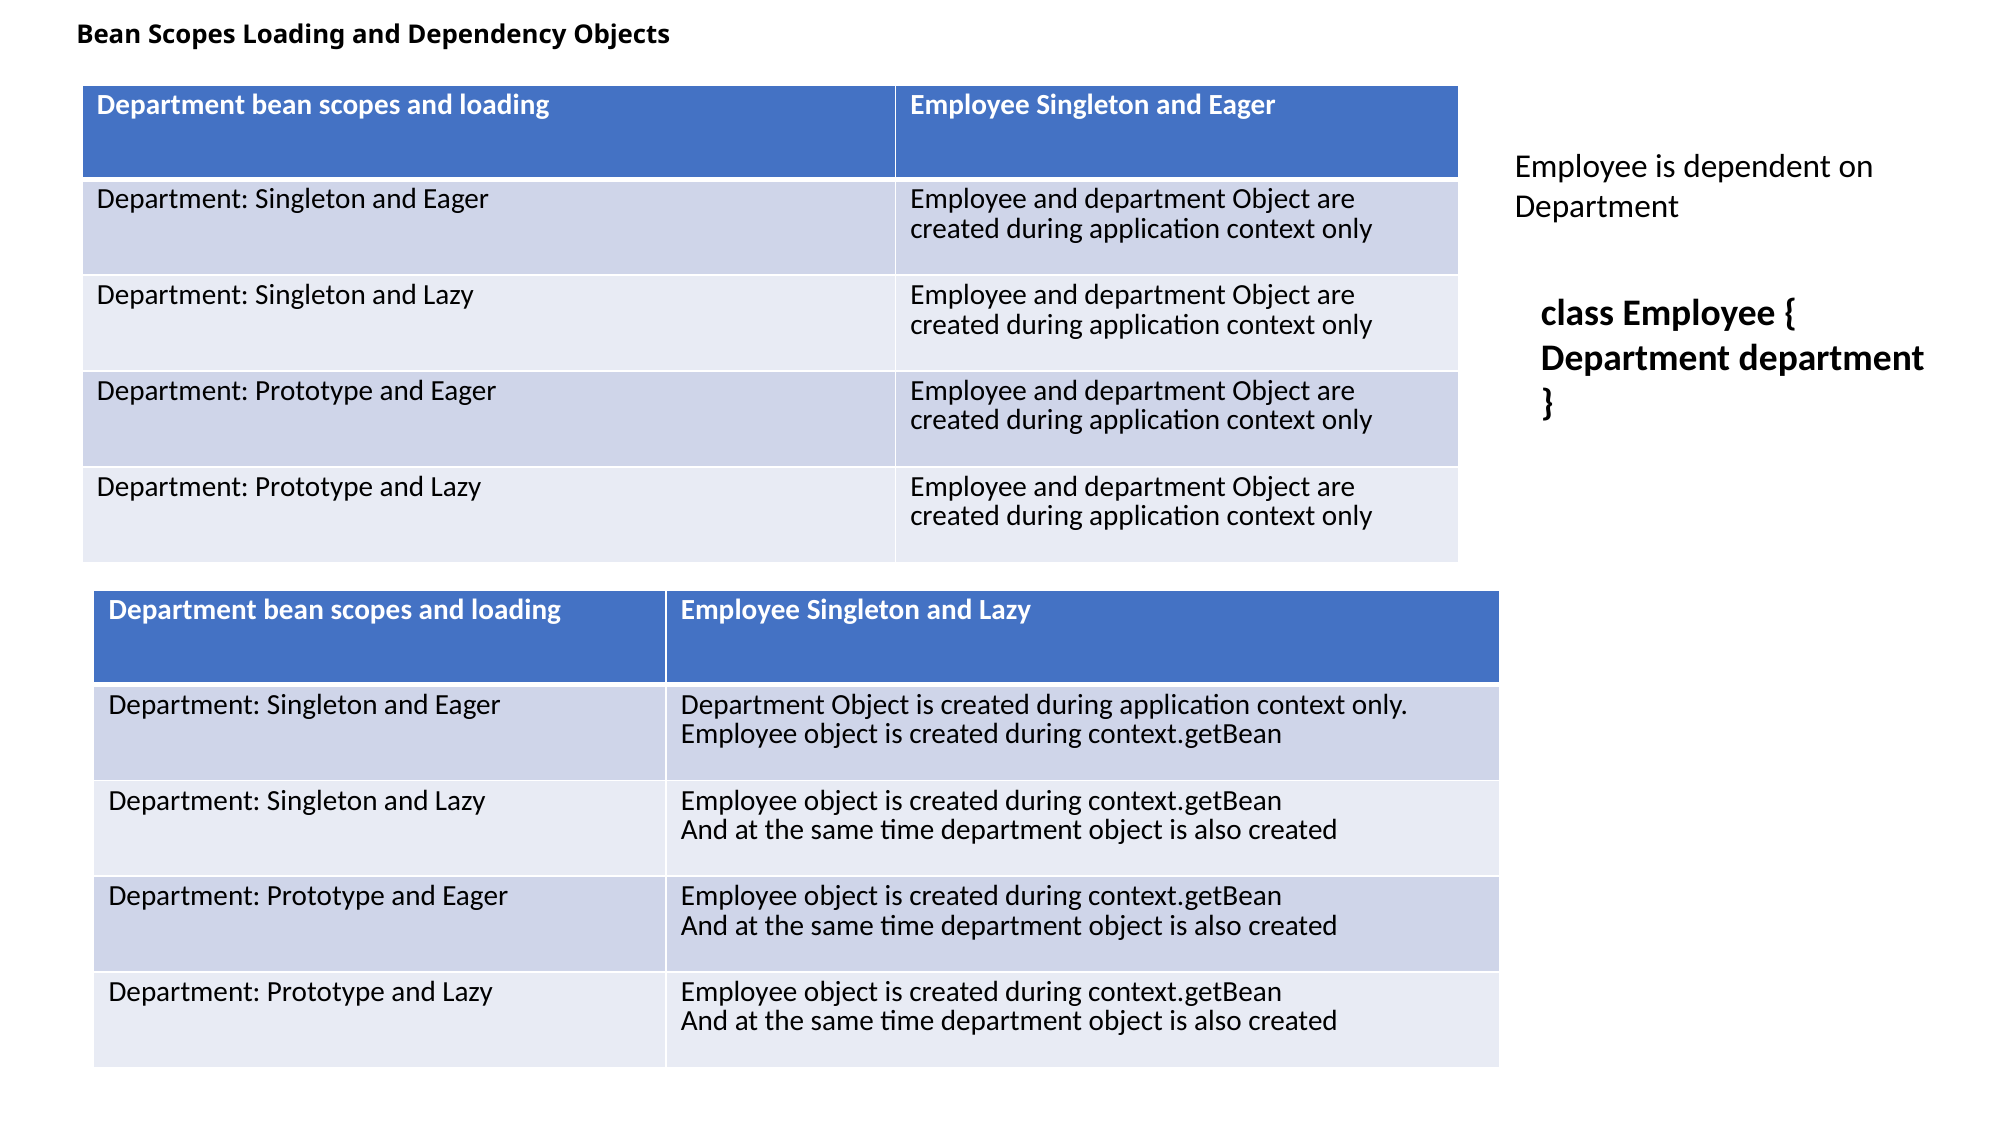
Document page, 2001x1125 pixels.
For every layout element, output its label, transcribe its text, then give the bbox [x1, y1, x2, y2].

table_cell Employee object is created during context.getBean And at the same time department object is also created [667, 877, 1499, 971]
table_cell Department: Prototype and Eager [83, 372, 895, 466]
text_box Employee is dependent on Department [1499, 136, 2000, 232]
table_cell Employee and department Object are created during application context only [896, 468, 1458, 562]
table_cell Department: Singleton and Eager [94, 687, 665, 780]
table_cell Department: Prototype and Lazy [83, 468, 895, 562]
table_cell Employee and department Object are created during application context only [896, 182, 1458, 274]
table_cell Employee object is created during context.getBean And at the same time department object is also created [667, 781, 1499, 875]
table_header Employee Singleton and Lazy [667, 591, 1499, 682]
table_cell Department: Singleton and Eager [83, 182, 895, 274]
table_cell Department: Singleton and Lazy [83, 276, 895, 370]
title Bean Scopes Loading and Dependency Objects [61, 10, 1787, 58]
text_box class Employee { Department department } [1526, 280, 1953, 431]
table_header Department bean scopes and loading [94, 591, 665, 682]
table_header Department bean scopes and loading [83, 86, 895, 177]
table_header Employee Singleton and Eager [896, 86, 1458, 177]
table_cell Department: Prototype and Lazy [94, 973, 665, 1067]
table_cell Department: Prototype and Eager [94, 877, 665, 971]
table_cell Employee and department Object are created during application context only [896, 276, 1458, 370]
table_cell Department Object is created during application context only. Employee object is created during context.getBean [667, 687, 1499, 780]
table_cell Employee and department Object are created during application context only [896, 372, 1458, 466]
table_cell Employee object is created during context.getBean And at the same time department object is also created [667, 973, 1499, 1067]
table_cell Department: Singleton and Lazy [94, 781, 665, 875]
